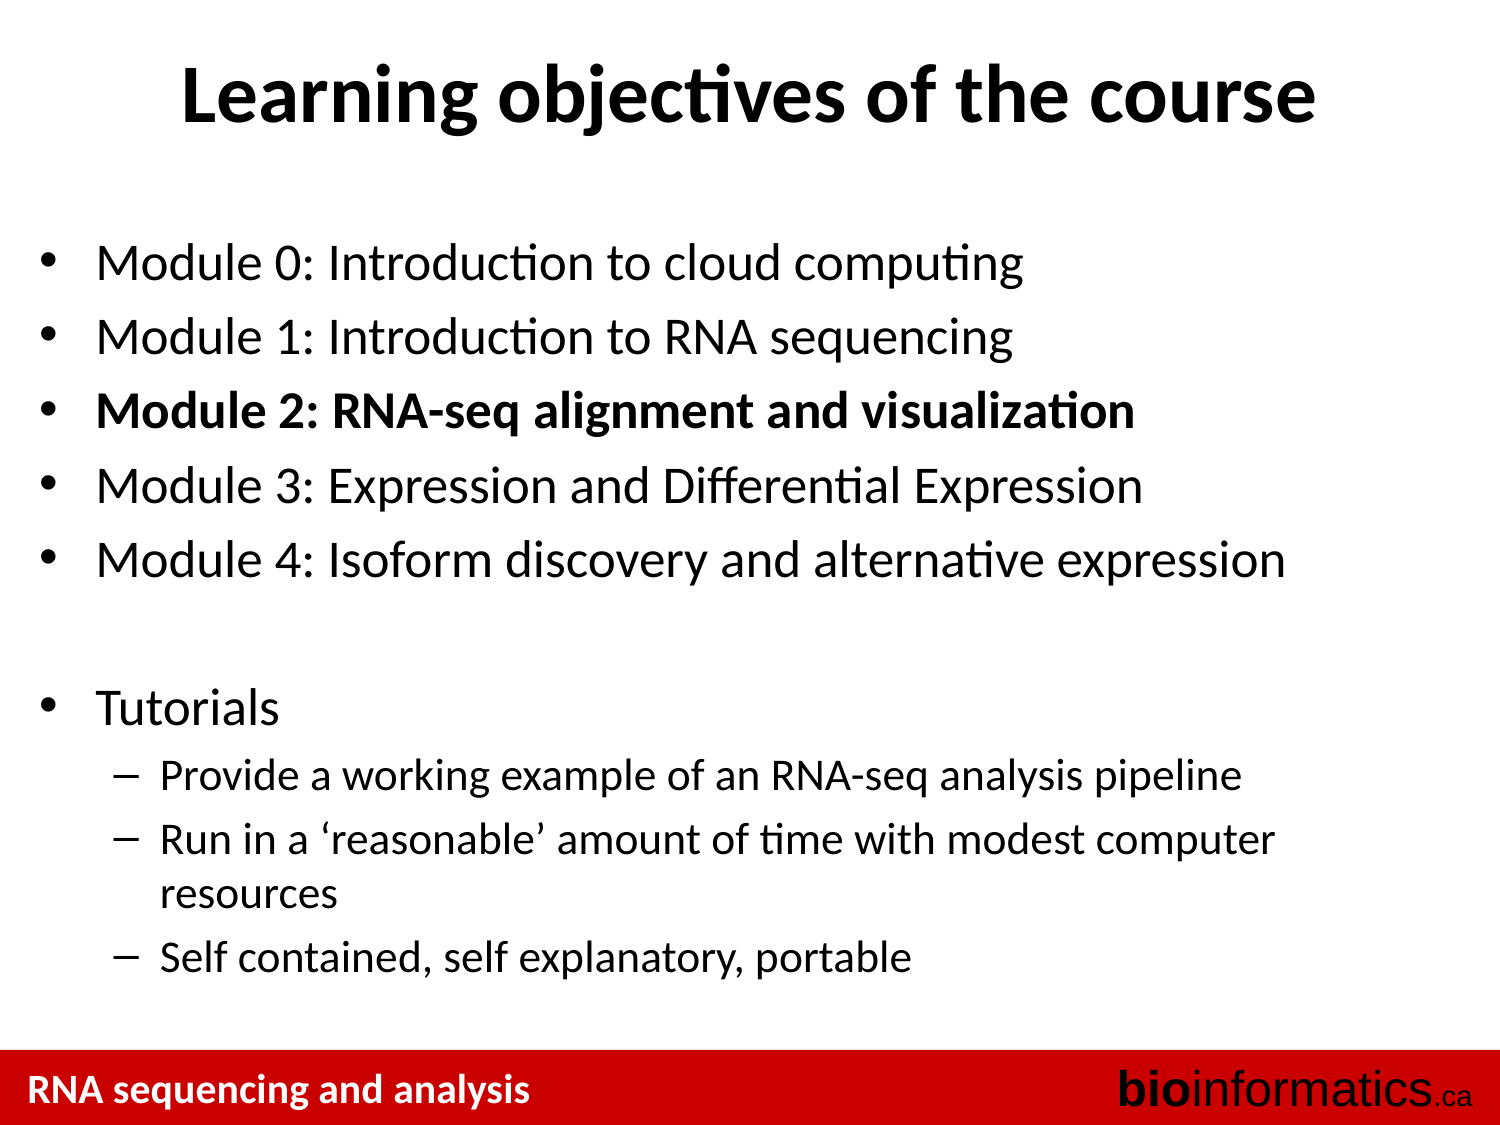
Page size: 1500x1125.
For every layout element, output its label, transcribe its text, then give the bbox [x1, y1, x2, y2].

list Module 0: Introduction to cloud computing Module 1: Introduction to RNA sequencing Module 2: RNA-seq alignment and visualization Module 3: Expression and Differential Expression Module 4: Isoform discovery and alternative expression Tutorials Provide a working example of an RNA-seq analysis pipeline Run in a ‘reasonable’ amount of time with modest computer resources Self contained, self explanatory, portable [24, 220, 1475, 995]
title Learning objectives of the course [24, 0, 1475, 184]
